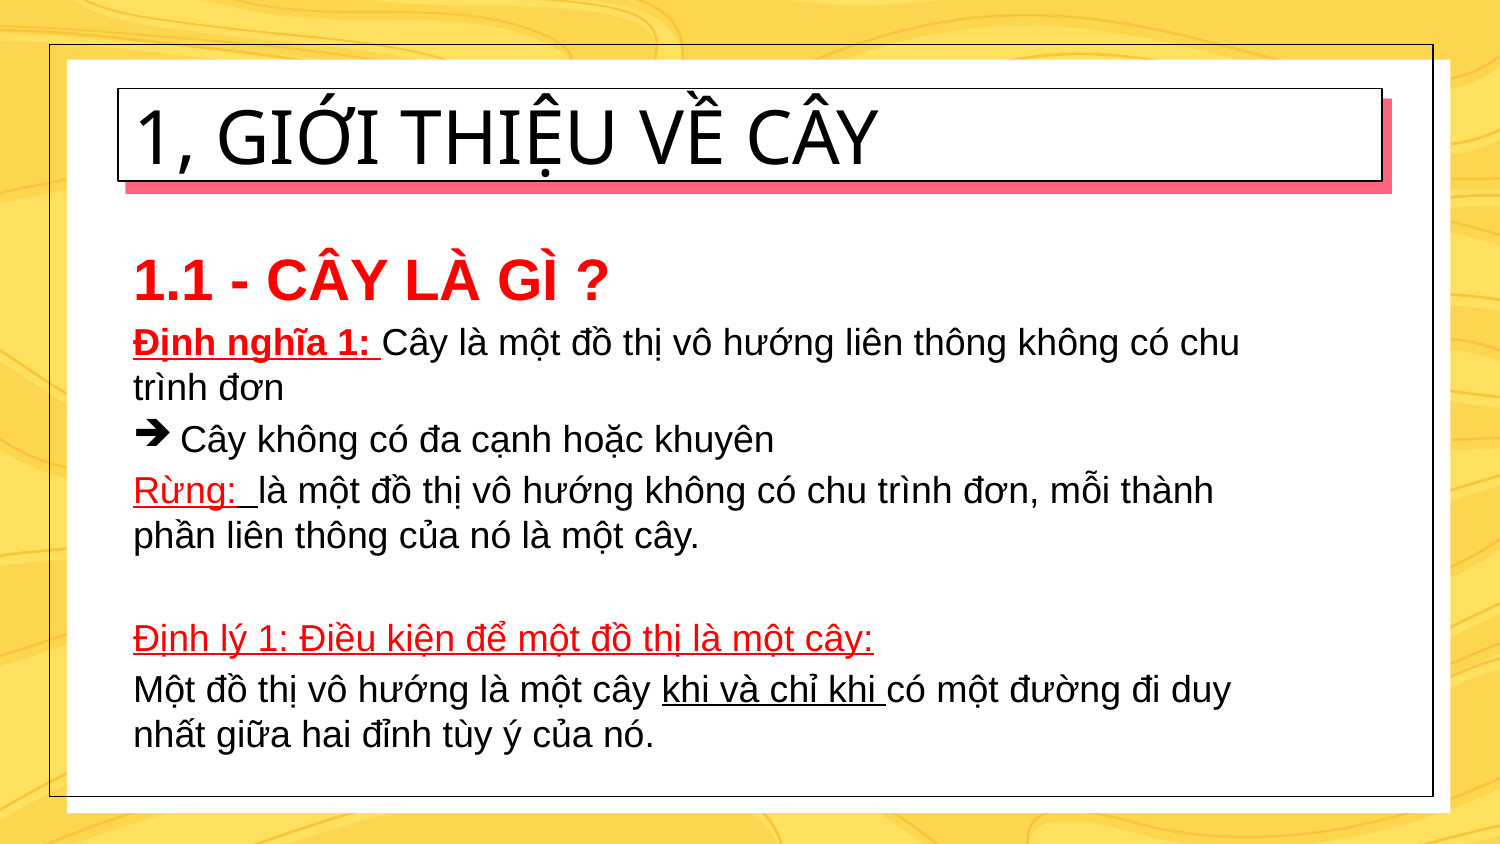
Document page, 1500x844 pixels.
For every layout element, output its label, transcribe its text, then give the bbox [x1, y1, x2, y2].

title 1, GIỚI THIỆU VỀ CÂY [117, 88, 1383, 182]
subtitle 1.1 - CÂY LÀ GÌ ? Định nghĩa 1: Cây là một đồ thị vô hướng liên thông không có chu trình đơn Cây không có đa cạnh hoặc khuyên Rừng: là một đồ thị vô hướng không có chu trình đơn, mỗi thành phần liên thông của nó là một cây. Định lý 1: Điều kiện để một đồ thị là một cây: Một đồ thị vô hướng là một cây khi và chỉ khi có một đường đi duy nhất giữa hai đỉnh tùy ý của nó. [118, 227, 1317, 767]
